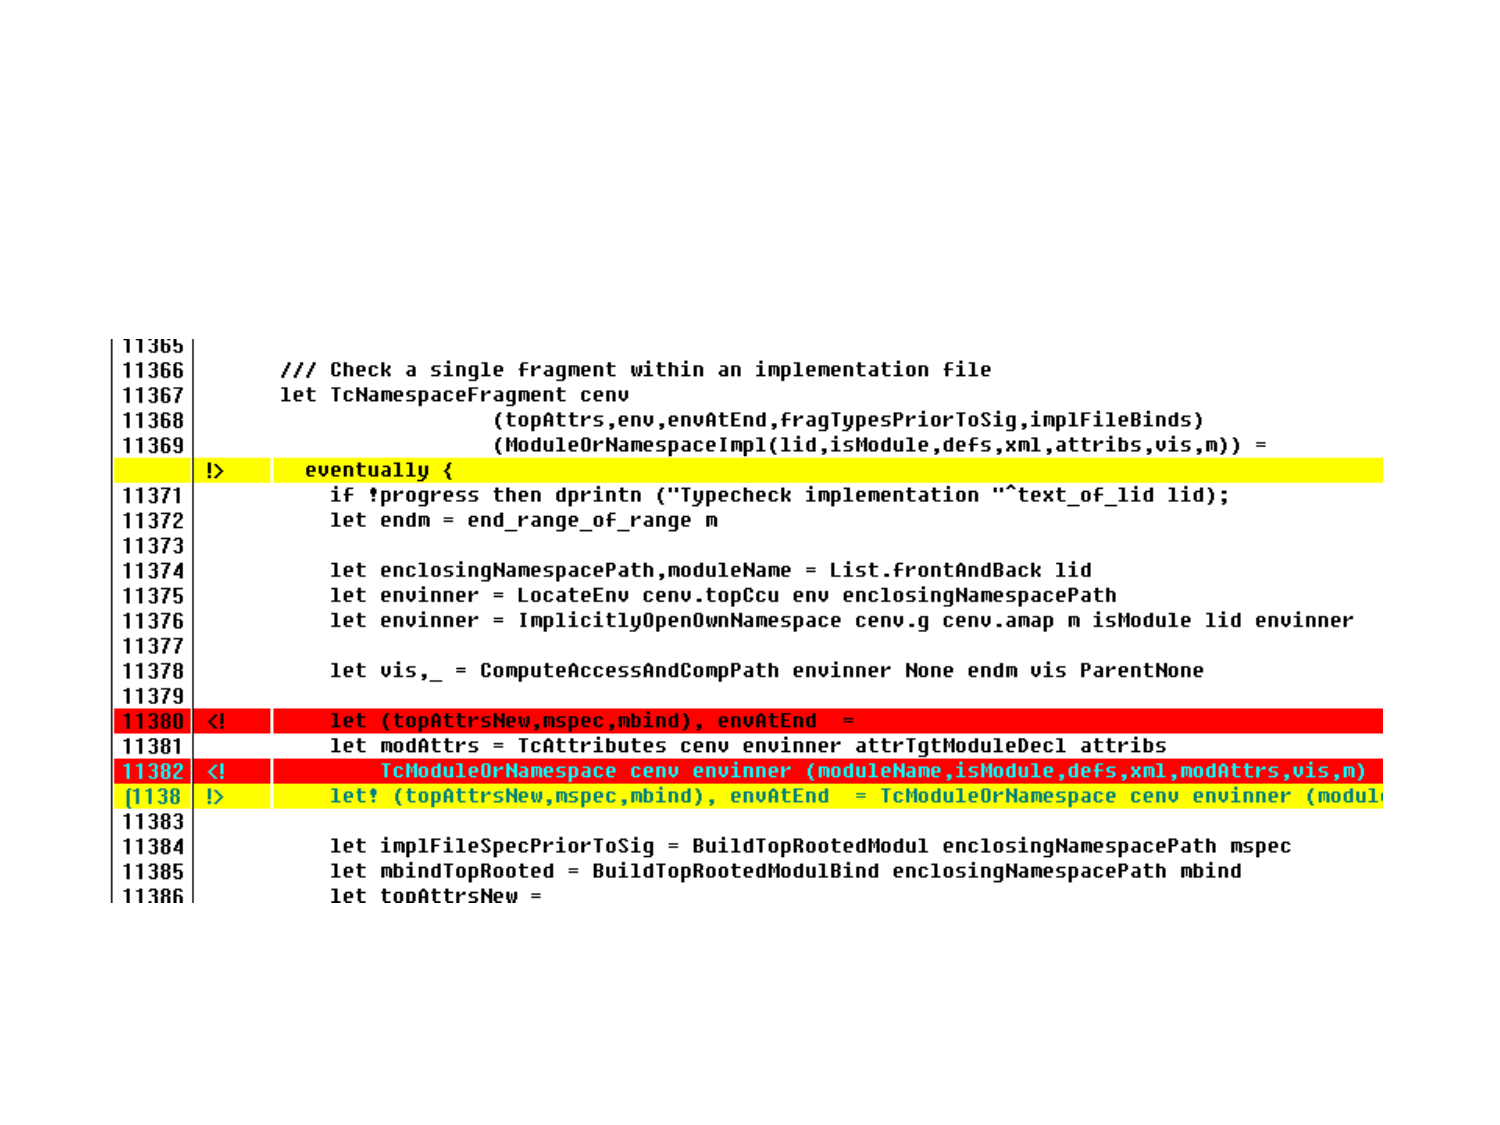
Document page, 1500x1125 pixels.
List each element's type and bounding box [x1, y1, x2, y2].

picture [105, 339, 1383, 903]
